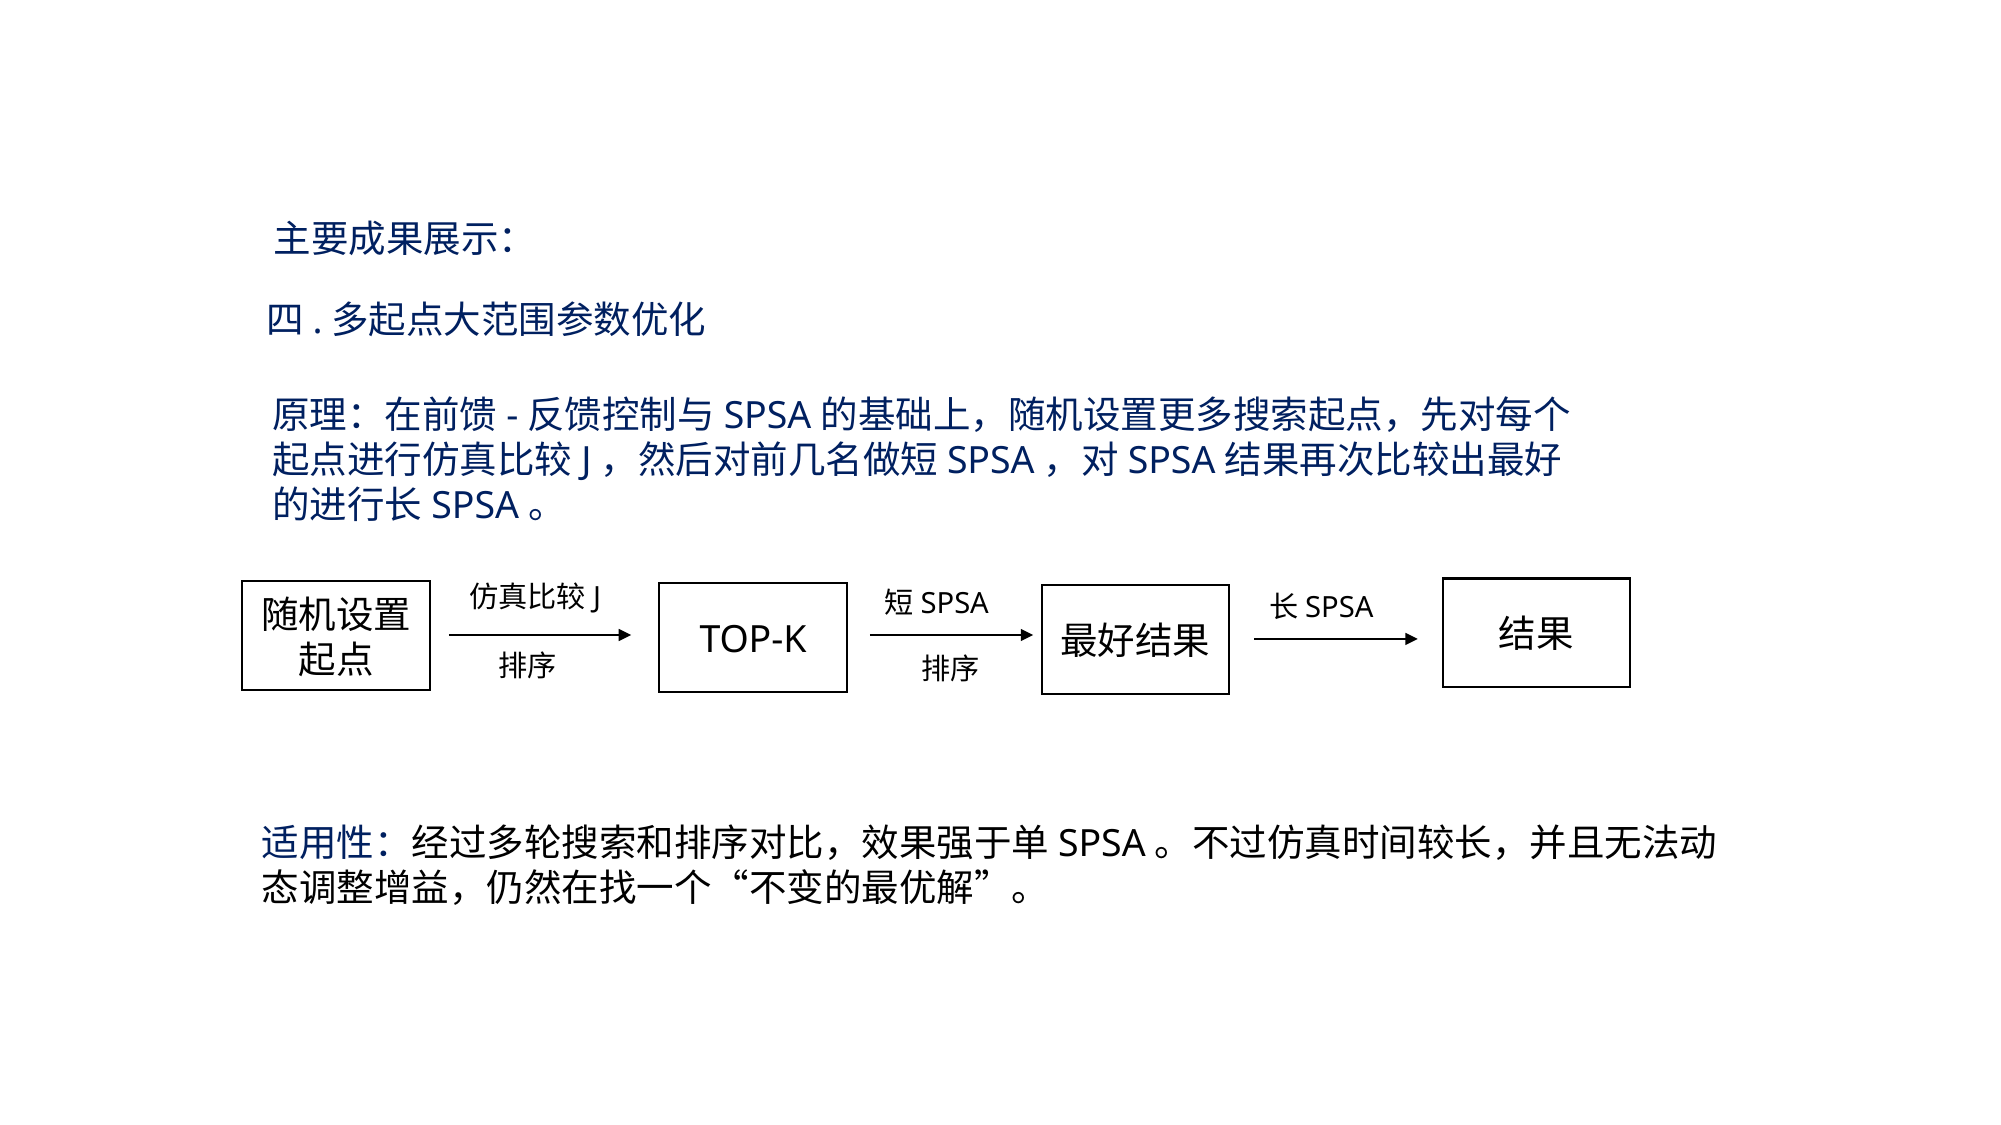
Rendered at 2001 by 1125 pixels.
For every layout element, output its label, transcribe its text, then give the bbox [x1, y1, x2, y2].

text_box 原理：在前馈-反馈控制与SPSA的基础上，随机设置更多搜索起点，先对每个起点进行仿真比较J，然后对前几名做短SPSA，对SPSA结果再次比较出最好的进行长SPSA。 [257, 383, 1588, 534]
text_box 主要成果展示： [259, 207, 552, 268]
text_box 最好结果 [1041, 584, 1230, 695]
text_box 排序 [906, 642, 998, 693]
text_box 结果 [1442, 577, 1631, 688]
text_box 四.多起点大范围参数优化 [251, 288, 722, 349]
text_box 仿真比较J [454, 570, 626, 621]
text_box 随机设置起点 [241, 580, 431, 691]
text_box 适用性：经过多轮搜索和排序对比，效果强于单SPSA。不过仿真时间较长，并且无法动态调整增益，仍然在找一个“不变的最优解”。 [246, 811, 1758, 916]
text_box 短SPSA [869, 576, 1011, 627]
text_box TOP-K [658, 582, 848, 693]
text_box 长SPSA [1254, 580, 1395, 631]
text_box 排序 [483, 639, 576, 690]
